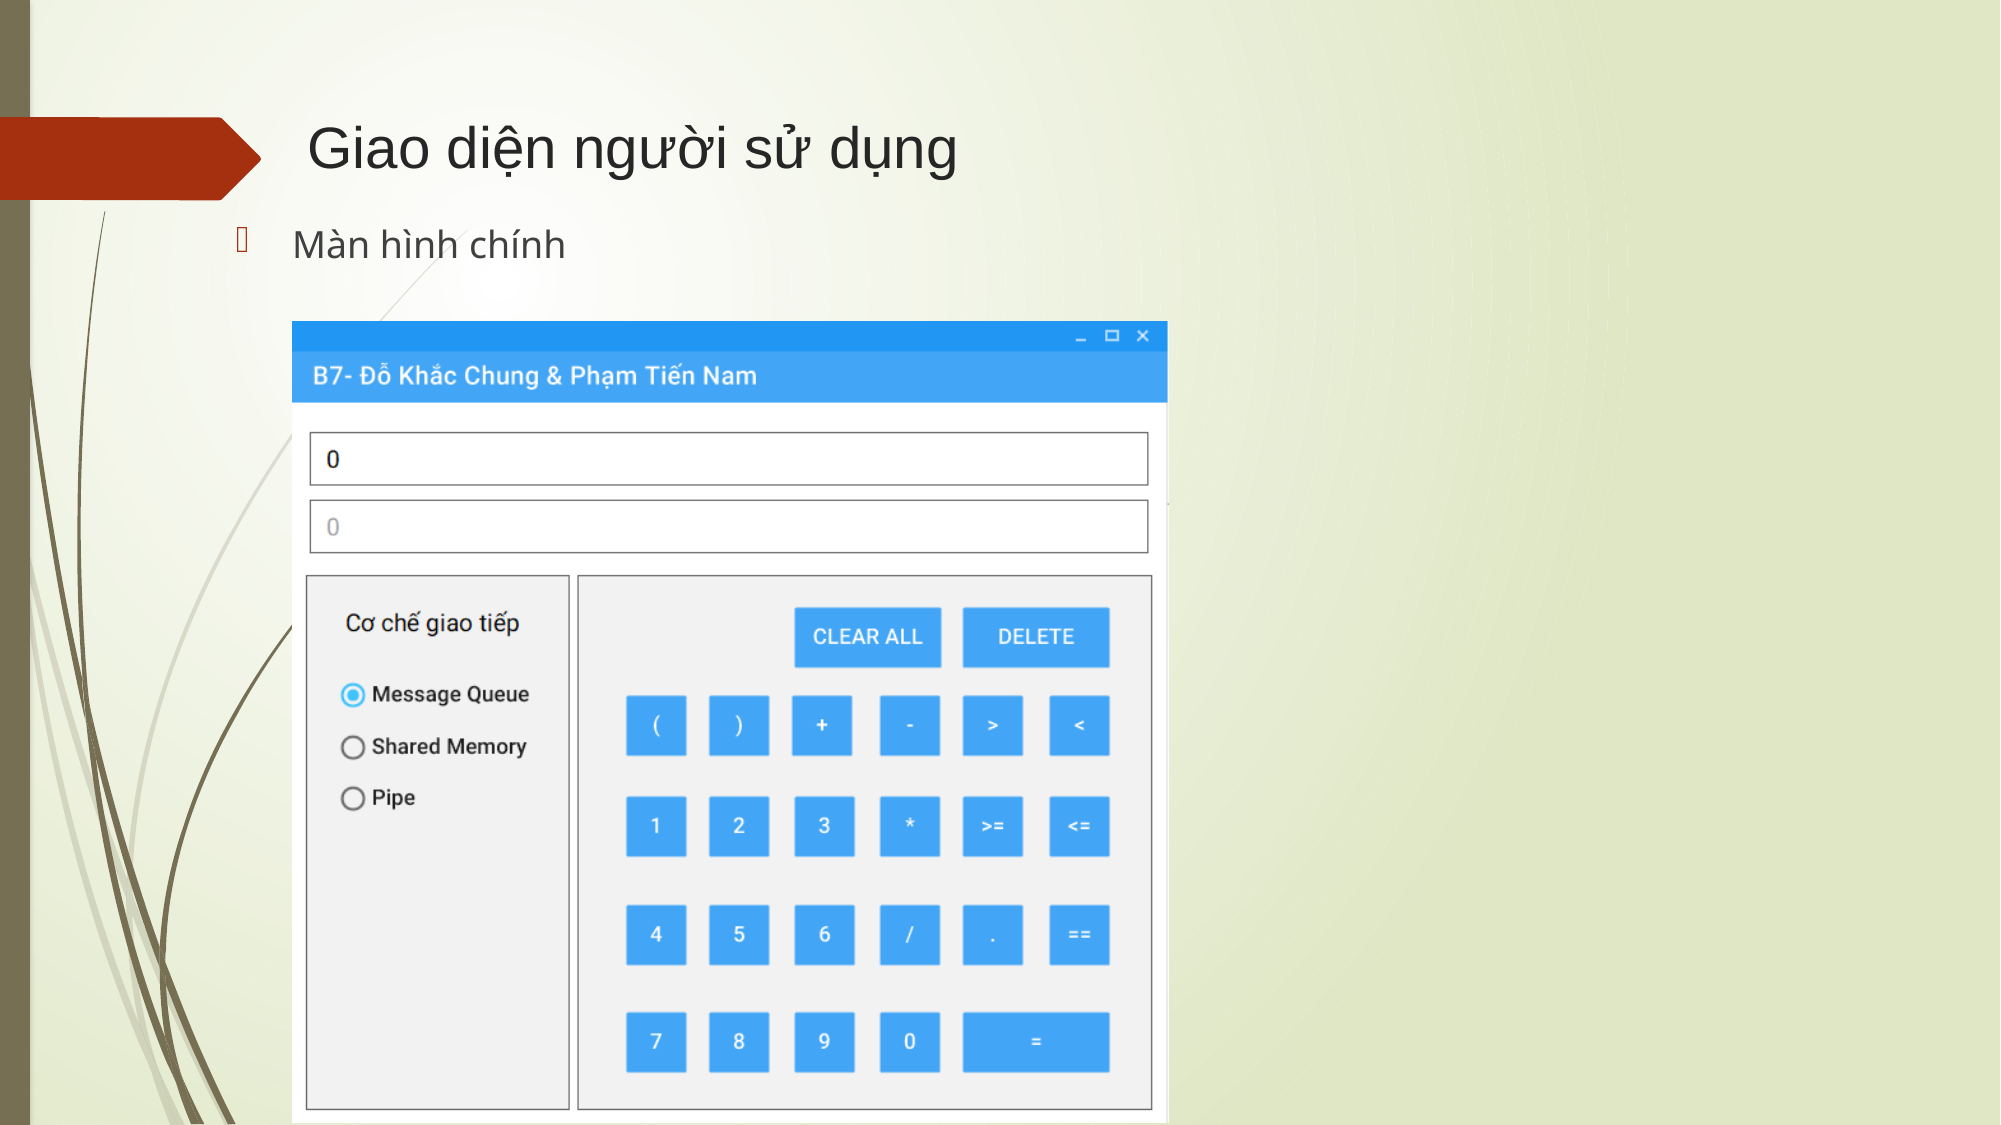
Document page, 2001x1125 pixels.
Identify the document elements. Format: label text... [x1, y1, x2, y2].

list Màn hình chính [220, 213, 1979, 1113]
picture [292, 321, 1170, 1123]
title Giao diện người sử dụng [292, 102, 1417, 204]
